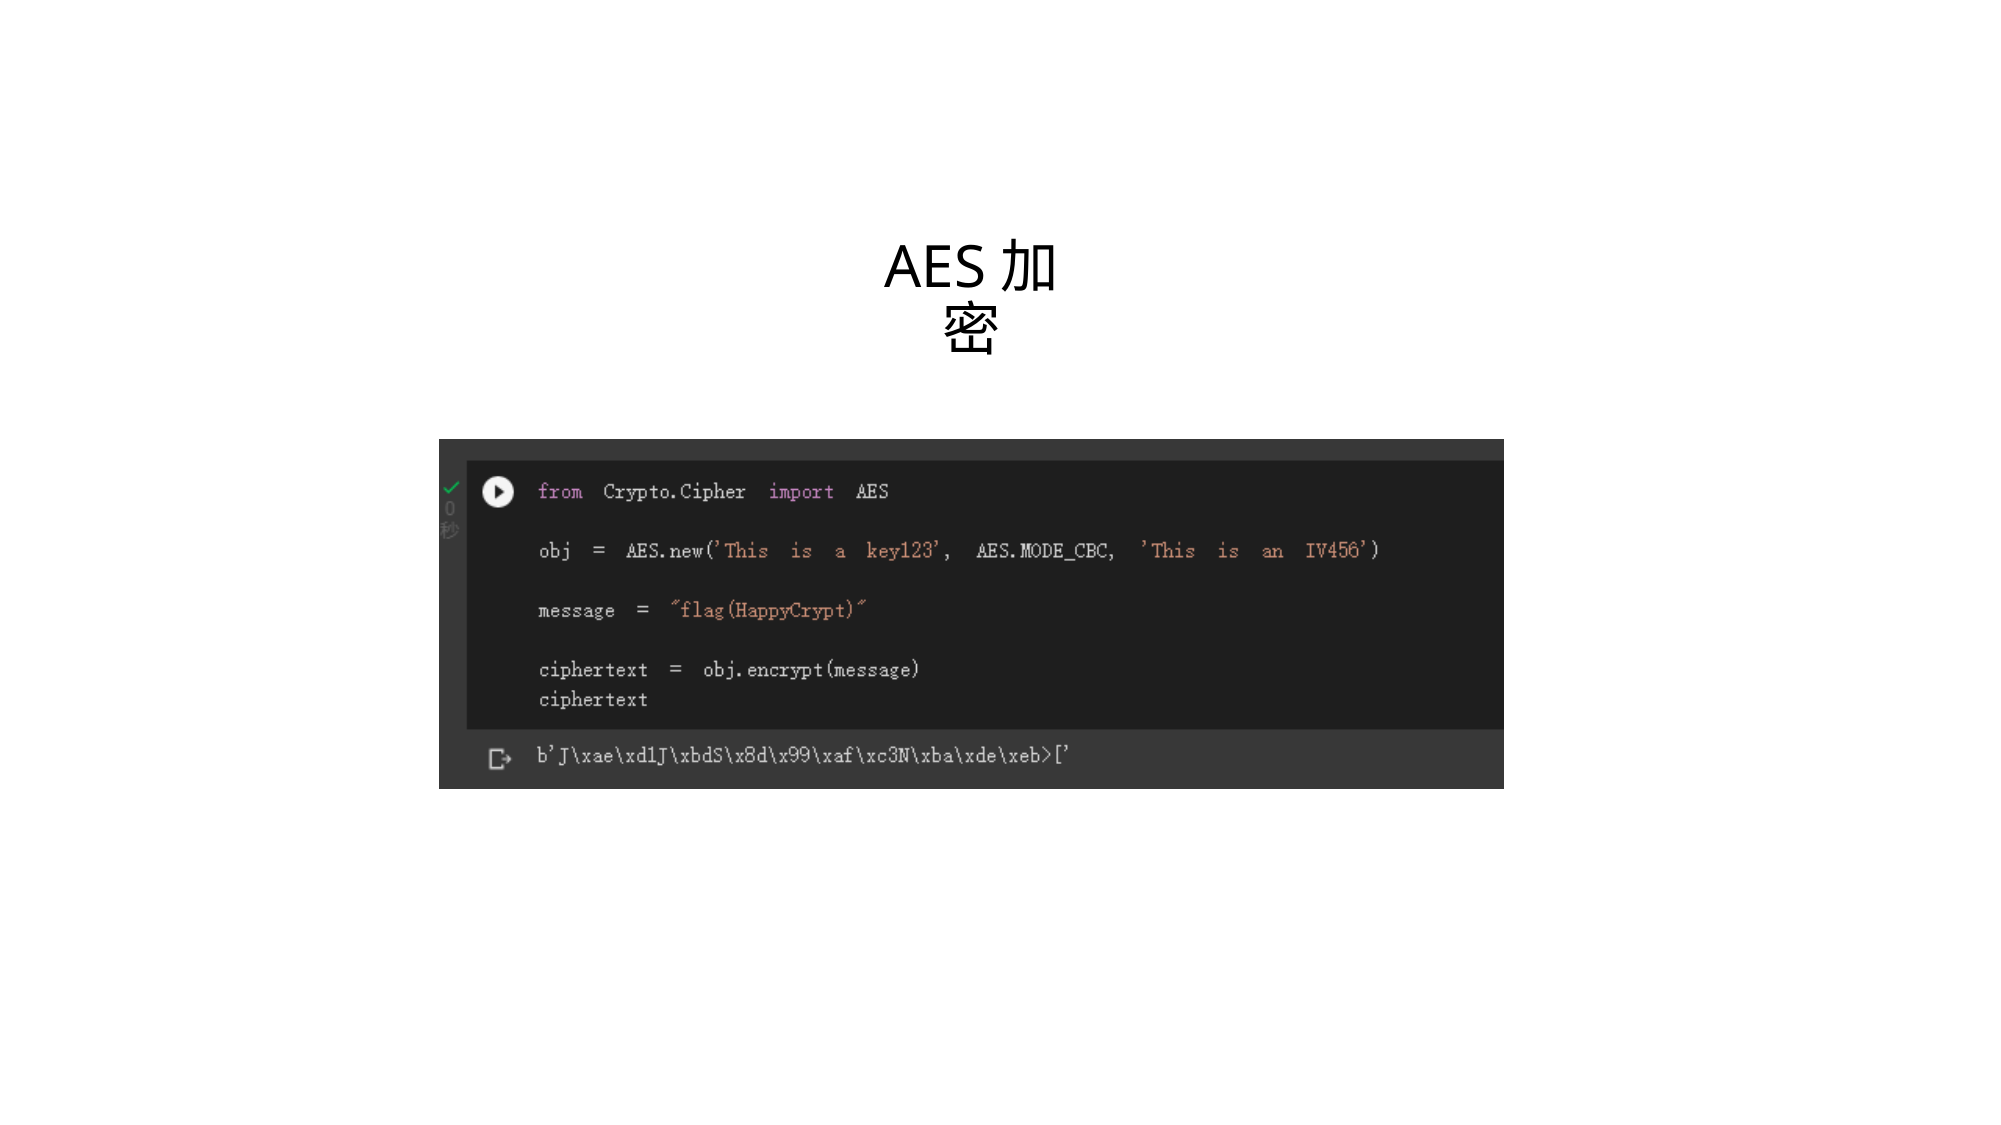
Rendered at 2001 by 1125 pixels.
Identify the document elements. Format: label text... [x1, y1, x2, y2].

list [439, 439, 1504, 790]
title AES加密 [849, 191, 1094, 409]
